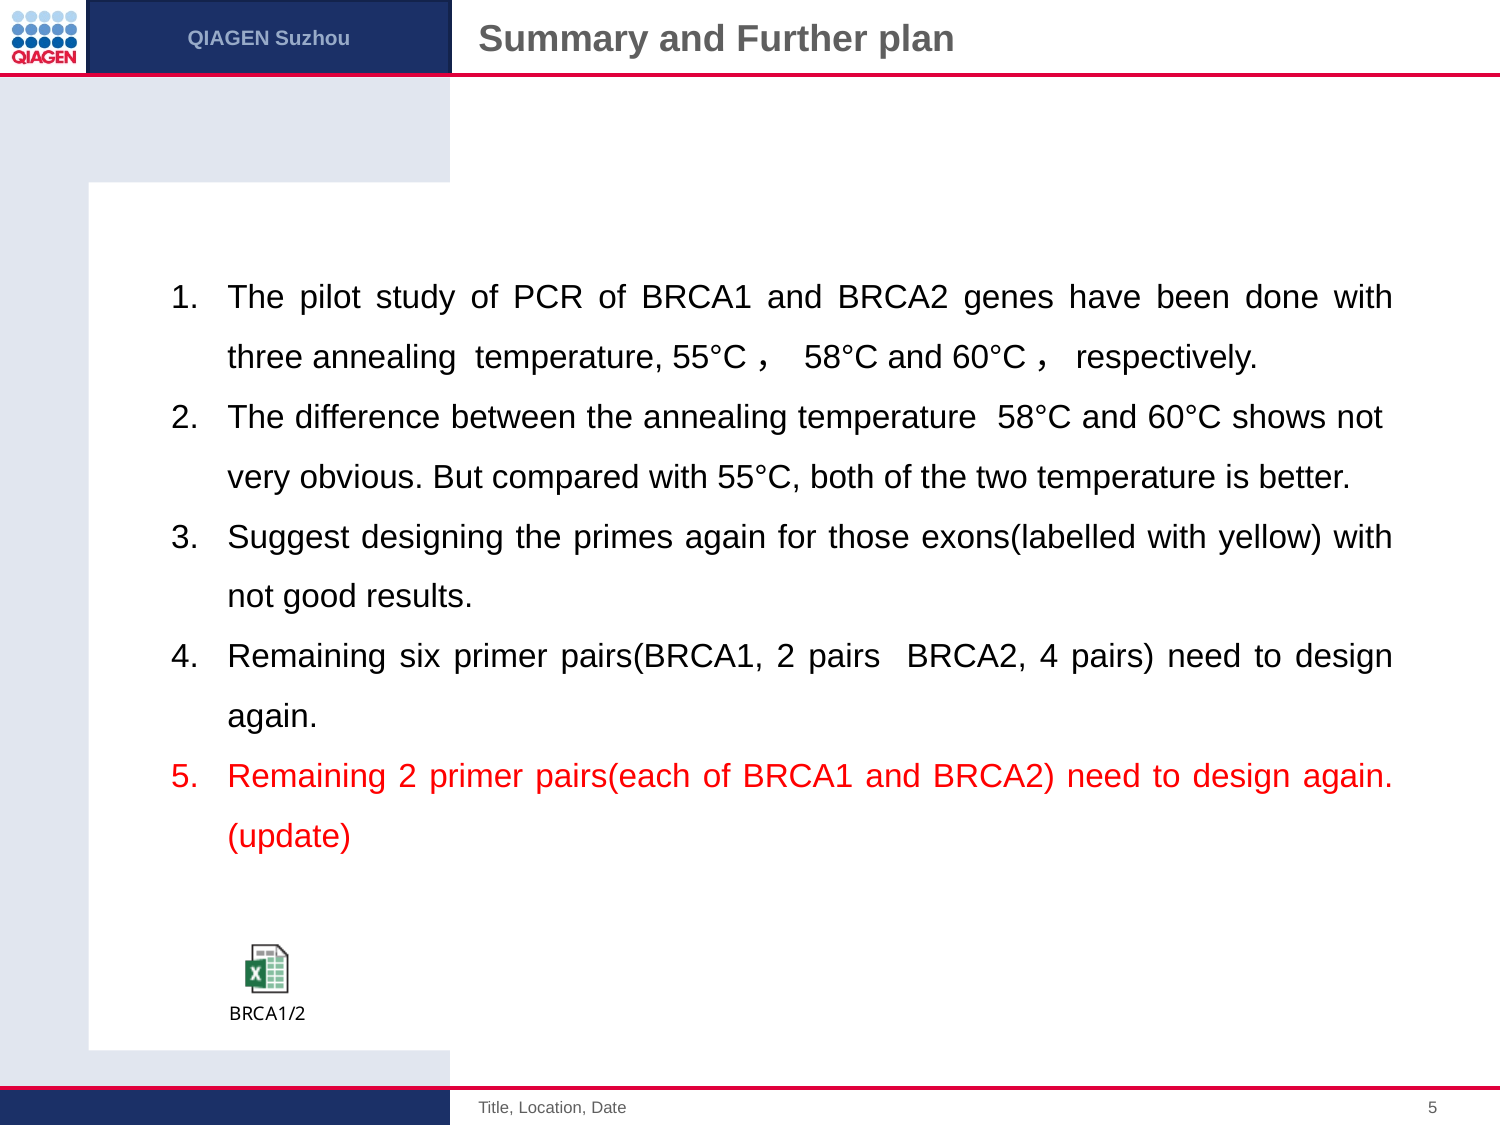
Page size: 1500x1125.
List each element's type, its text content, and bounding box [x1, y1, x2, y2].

slide_number 5 [1395, 1089, 1471, 1125]
title Summary and Further plan [478, 0, 1471, 74]
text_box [194, 943, 345, 1081]
footer Title, Location, Date [478, 1089, 1276, 1125]
text_box The pilot study of PCR of BRCA1 and BRCA2 genes have been done with three annealing temperature, 55°C， 58°C and 60°C，respectively. The difference between the annealing temperature 58°C and 60°C shows not very obvious. But compared with 55°C, both of the two temperature is better. Suggest designing the primes again for those exons(labelled with yellow) with not good results. Remaining six primer pairs(BRCA1, 2 pairs BRCA2, 4 pairs) need to design again. Remaining 2 primer pairs(each of BRCA1 and BRCA2) need to design again.(update) [171, 255, 1395, 1045]
picture [0, 0, 86, 73]
